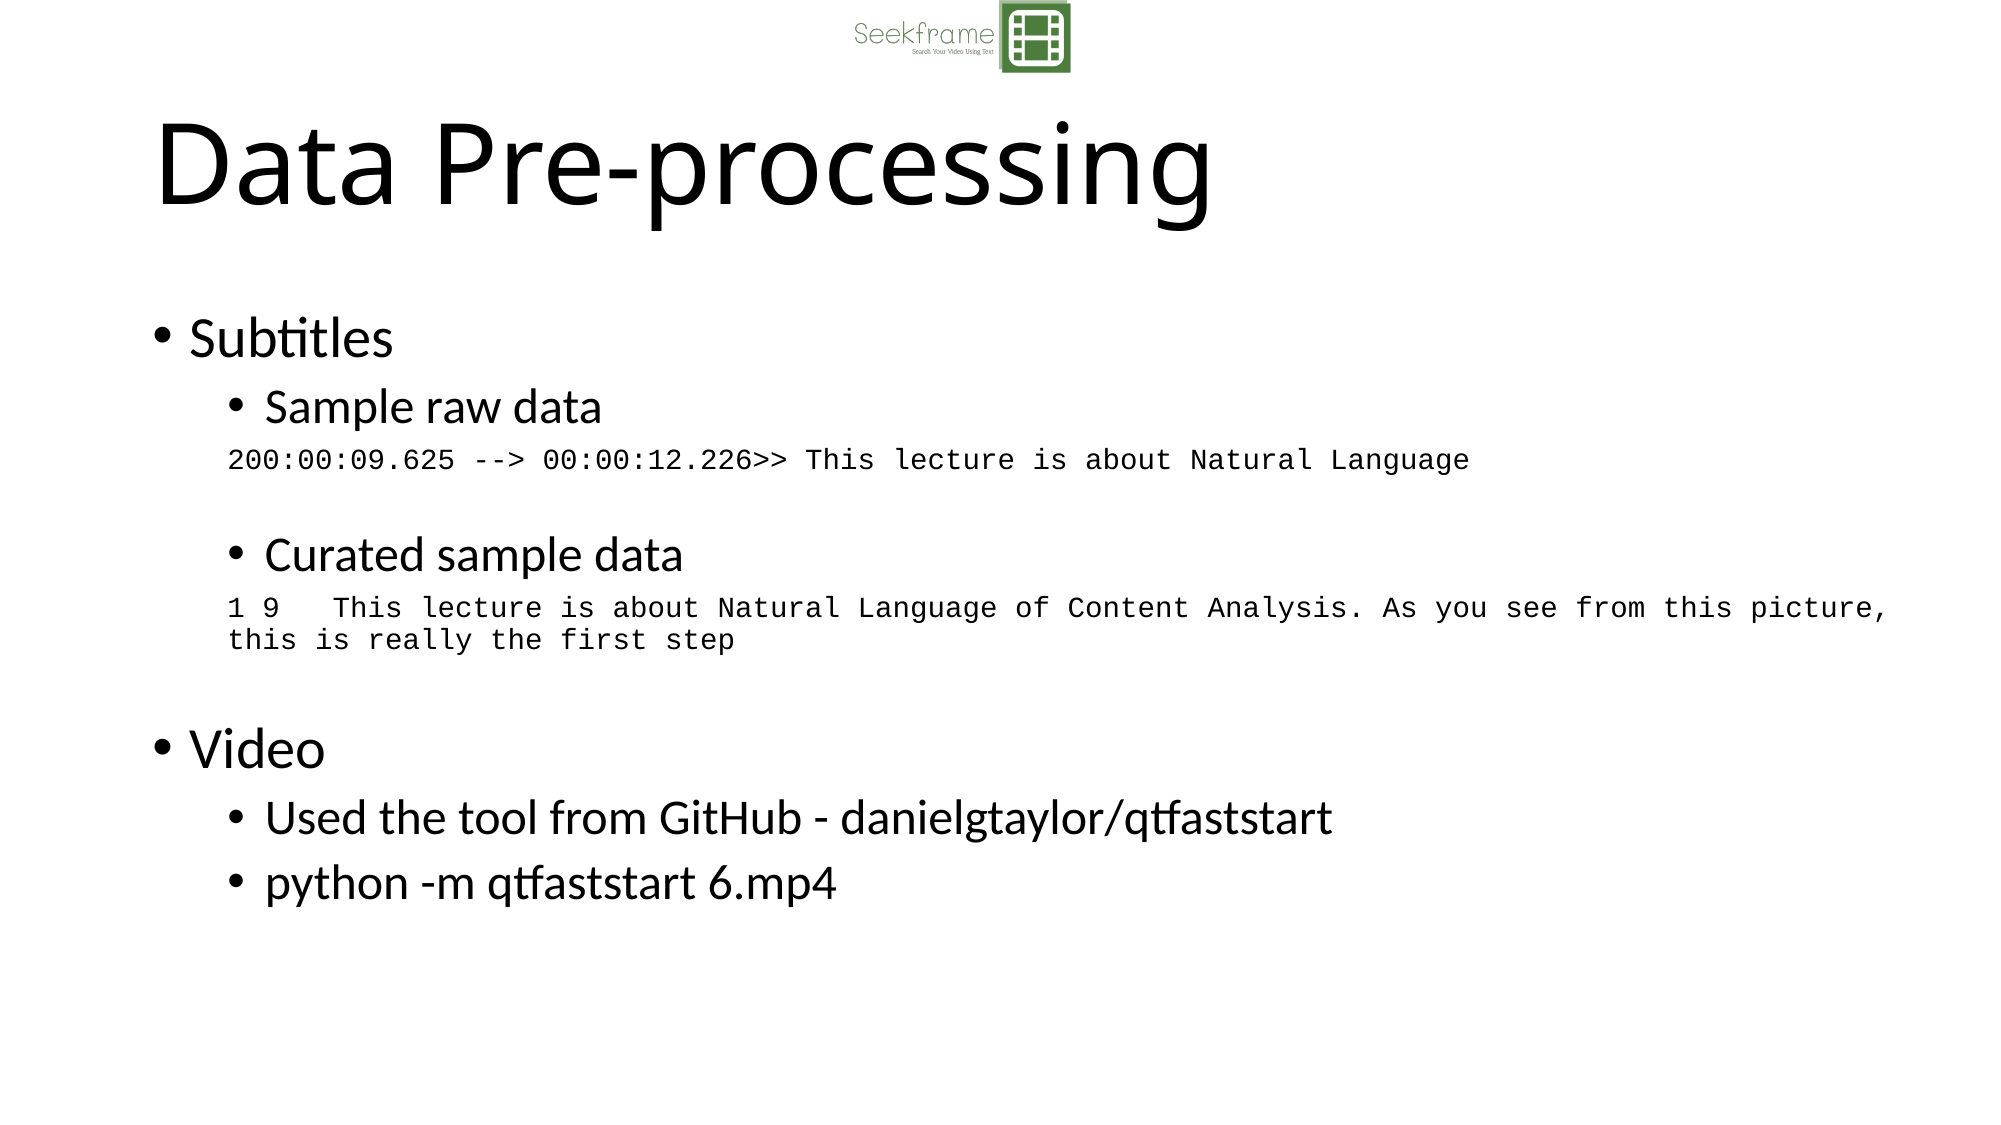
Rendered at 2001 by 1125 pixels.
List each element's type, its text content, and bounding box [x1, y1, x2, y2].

list Subtitles Sample raw data 200:00:09.625 --> 00:00:12.226>> This lecture is about Natural Language Curated sample data 1 9 This lecture is about Natural Language of Content Analysis. As you see from this picture, this is really the first step Video Used the tool from GitHub - danielgtaylor/qtfaststart python -m qtfaststart 6.mp4 [137, 299, 1936, 1066]
picture [855, 0, 1074, 76]
title Data Pre-processing [137, 59, 1863, 278]
